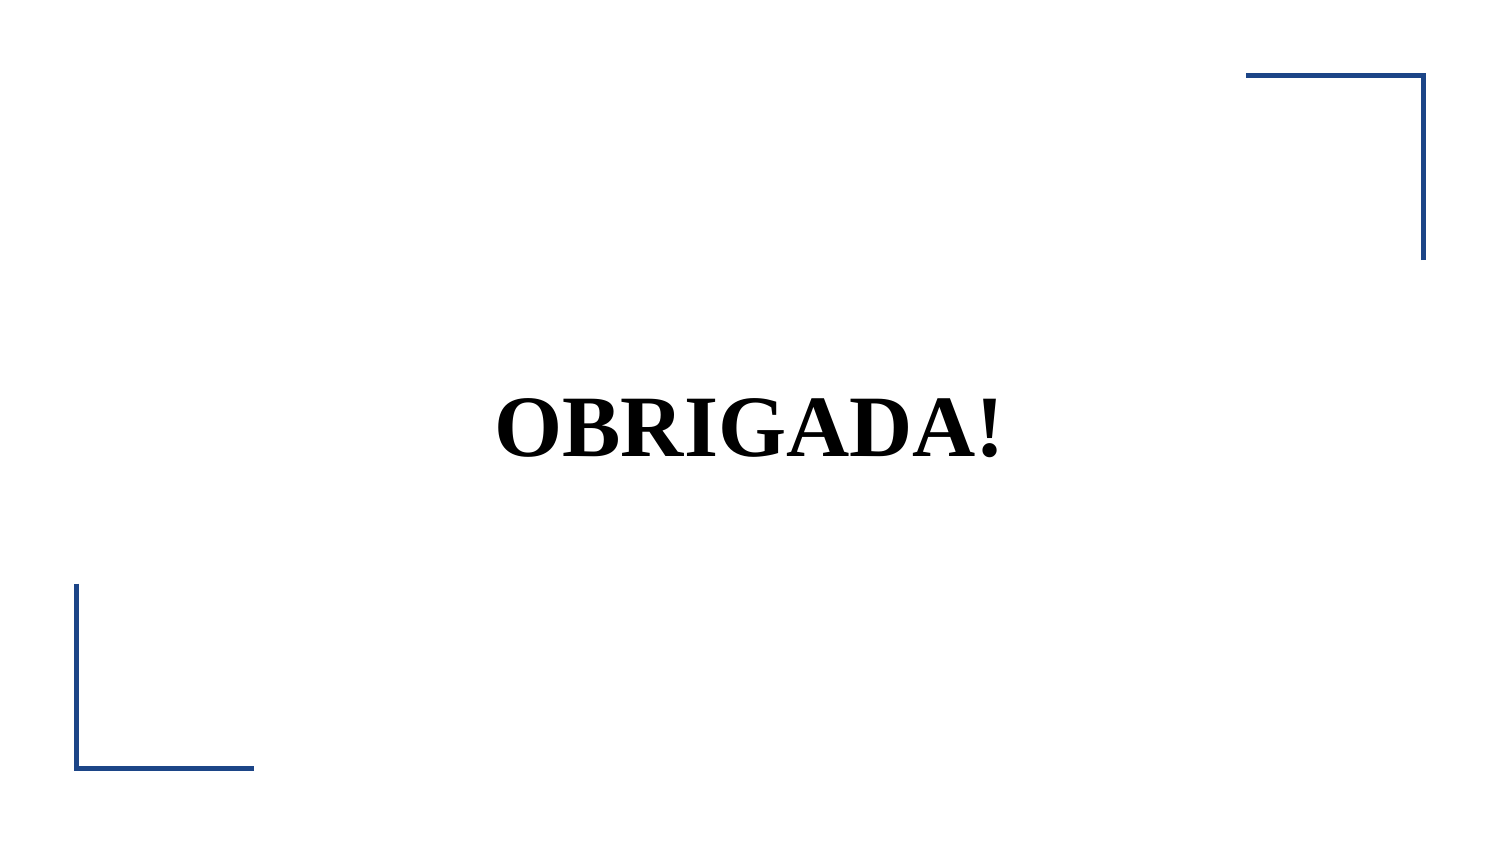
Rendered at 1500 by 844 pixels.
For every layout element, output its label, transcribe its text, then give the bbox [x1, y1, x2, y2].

title OBRIGADA! [126, 296, 1374, 548]
